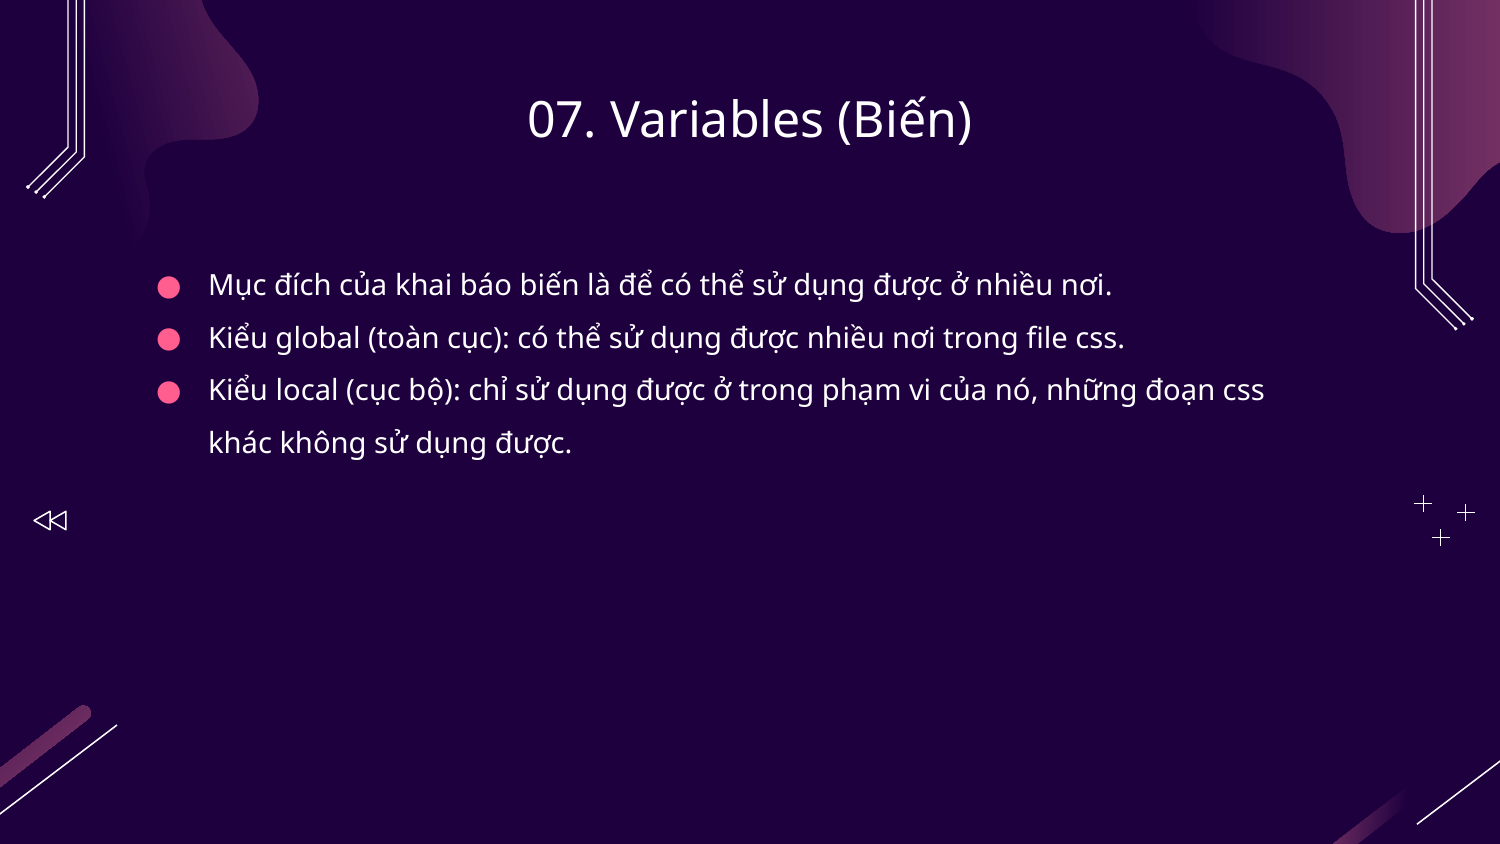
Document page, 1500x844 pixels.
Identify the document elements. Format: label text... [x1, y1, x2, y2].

text_box Mục đích của khai báo biến là để có thể sử dụng được ở nhiều nơi. Kiểu global (toàn cục): có thể sử dụng được nhiều nơi trong file css. Kiểu local (cục bộ): chỉ sử dụng được ở trong phạm vi của nó, những đoạn css khác không sử dụng được. [118, 234, 1326, 669]
title 07. Variables (Biến) [118, 72, 1382, 167]
